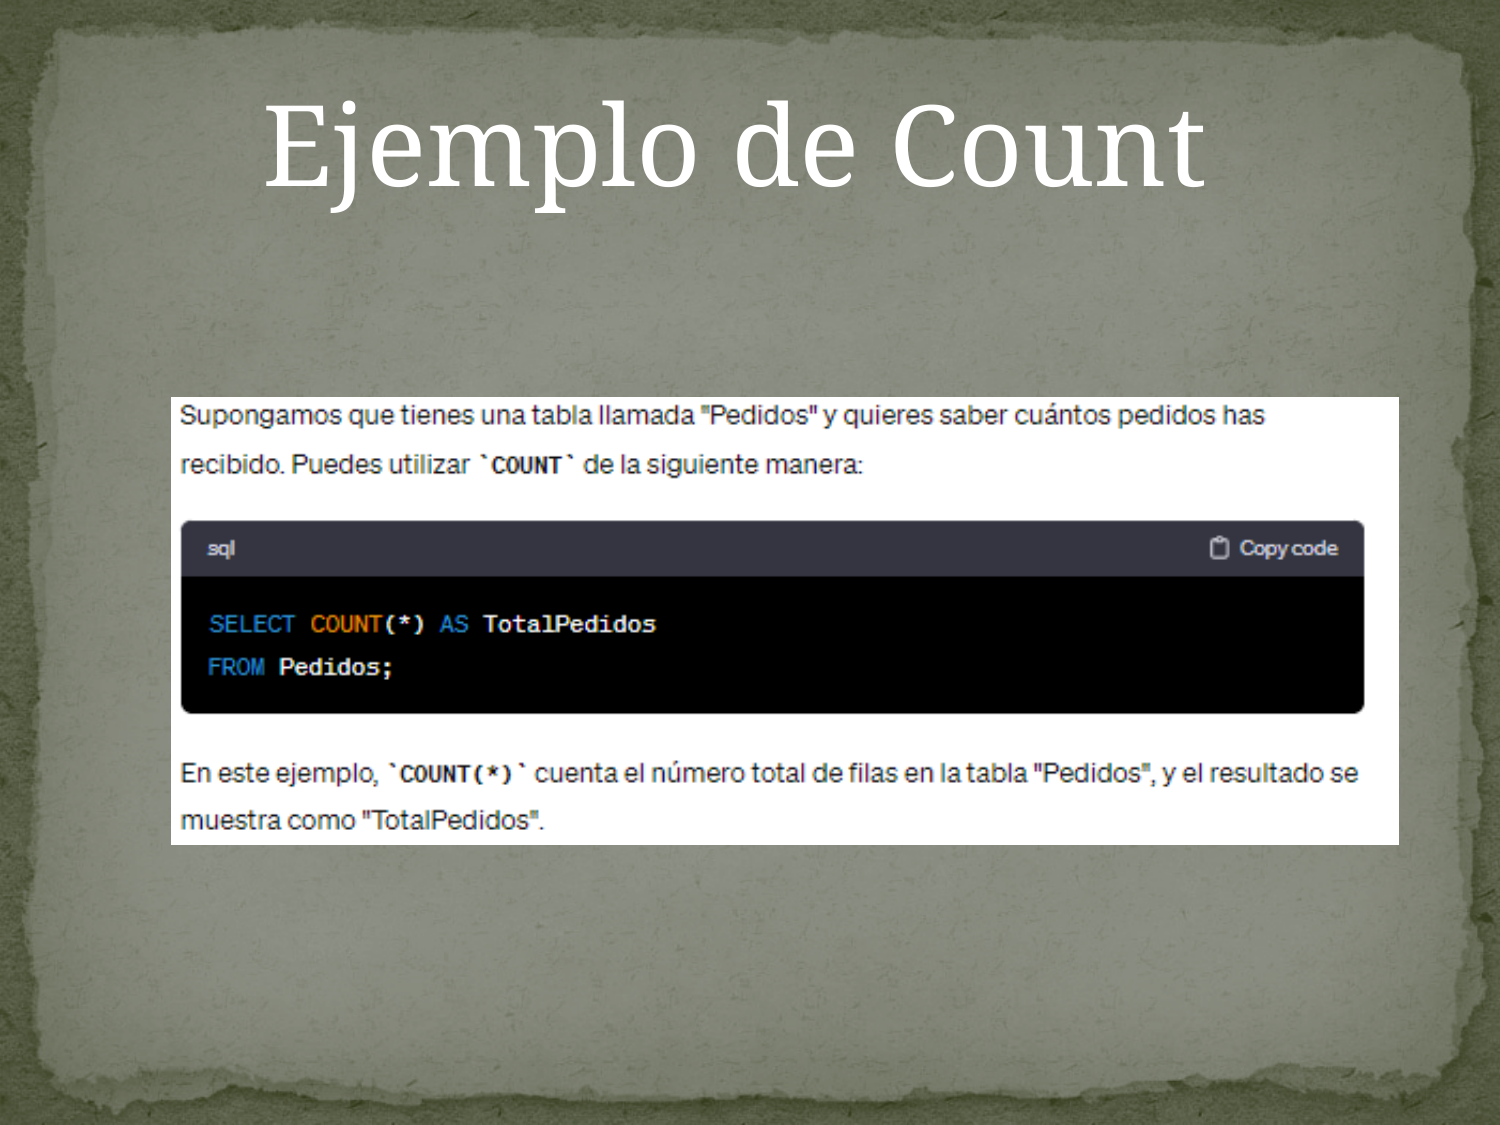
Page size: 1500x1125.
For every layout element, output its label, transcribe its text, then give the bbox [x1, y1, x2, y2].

text_box Ejemplo de Count [224, 66, 1275, 354]
picture [171, 397, 1400, 846]
